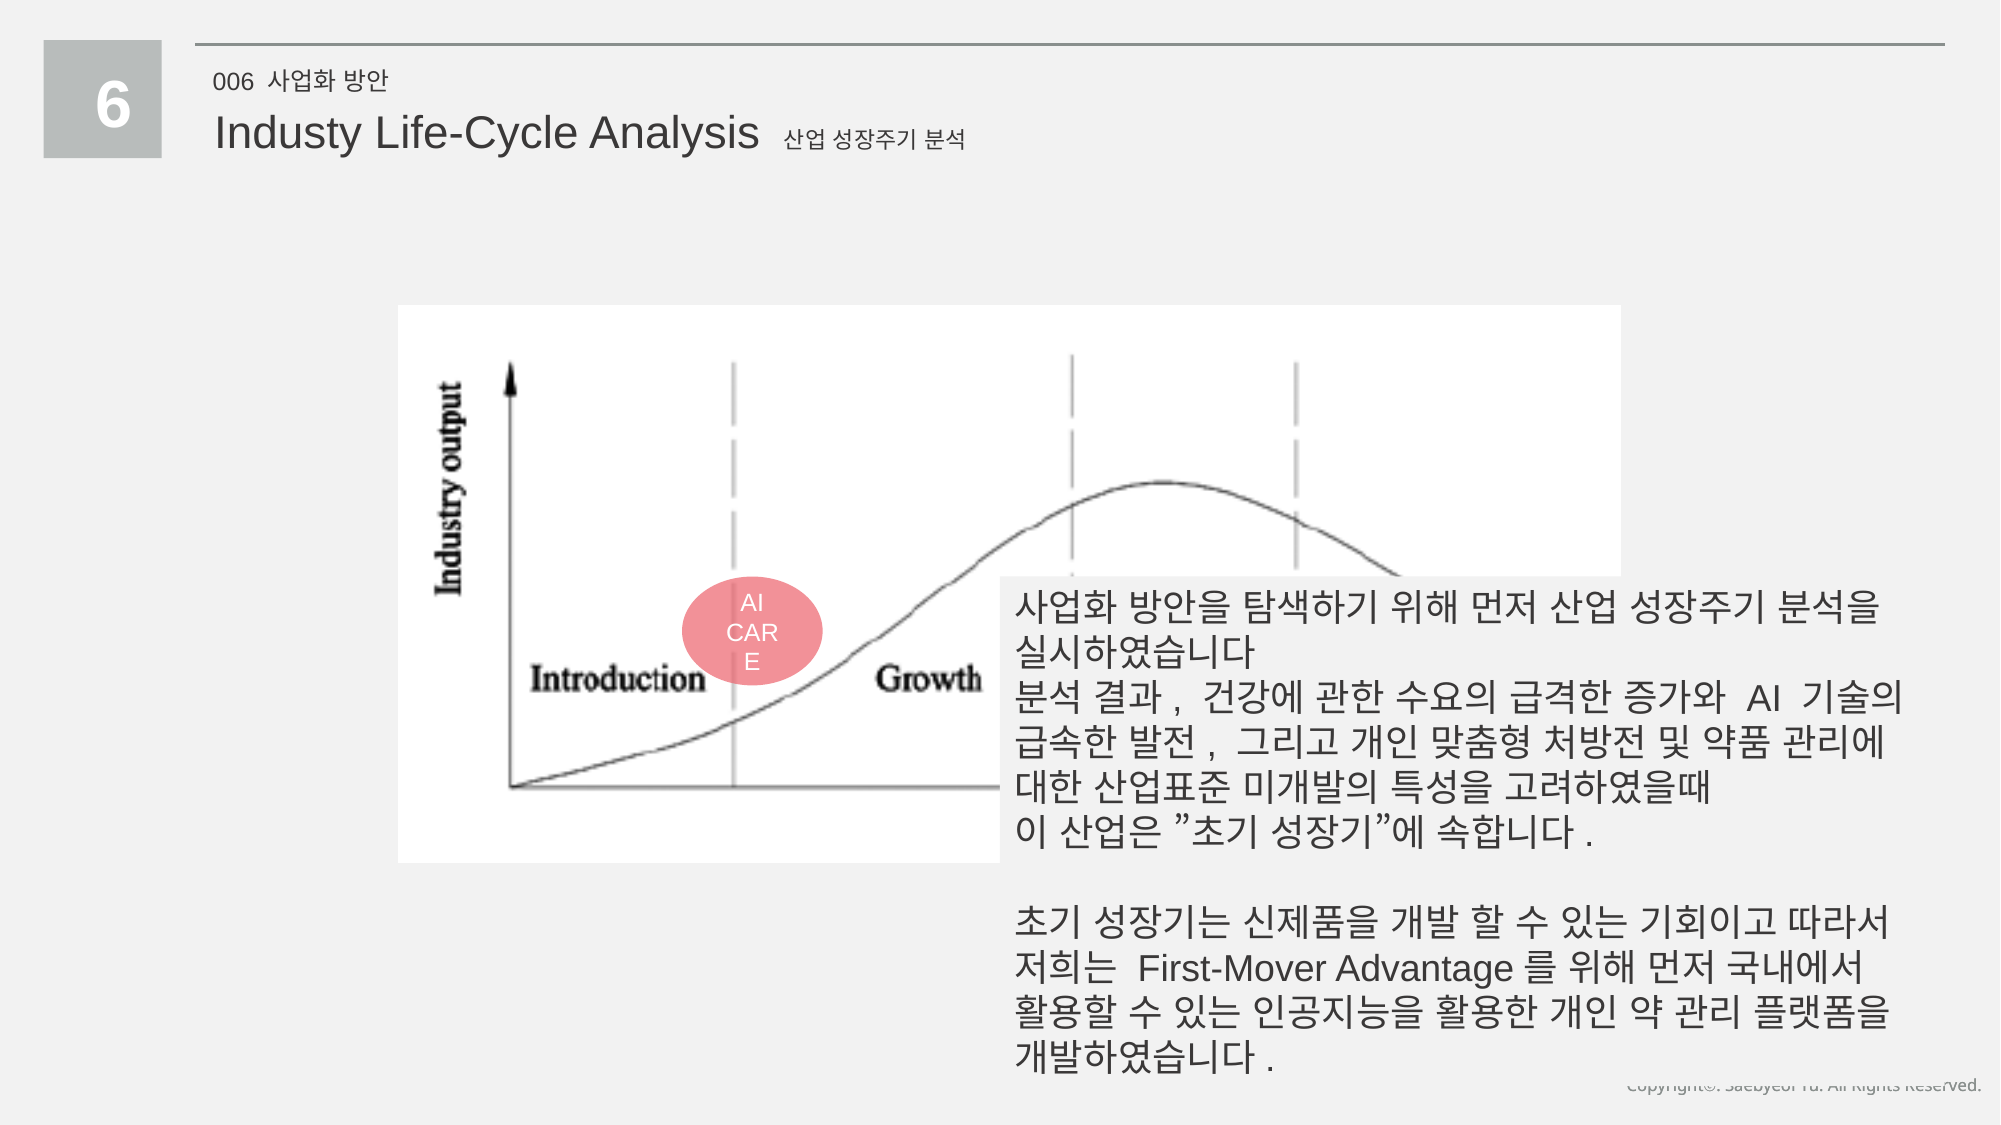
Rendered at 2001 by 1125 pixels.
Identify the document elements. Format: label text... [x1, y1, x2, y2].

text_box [194, 57, 987, 167]
text_box 사업화 방안을 탐색하기 위해 먼저 산업 성장주기 분석을 실시하였습니다 분석 결과, 건강에 관한 수요의 급격한 증가와 AI 기술의 급속한 발전, 그리고 개인 맞춤형 처방전 및 약품 관리에 대한 산업표준 미개발의 특성을 고려하였을때 이 산업은 ”초기 성장기”에 속합니다. 초기 성장기는 신제품을 개발 할 수 있는 기회이고 따라서 저희는 First-Mover Advantage를 위해 먼저 국내에서 활용할 수 있는 인공지능을 활용한 개인 약 관리 플랫폼을 개발하였습니다. [999, 576, 1945, 1087]
text_box 6 [80, 52, 123, 148]
picture [398, 305, 1621, 863]
text_box Copyrightⓒ. Saebyeol Yu. All Rights Reserved. [1611, 1067, 1998, 1102]
text_box [42, 39, 163, 159]
